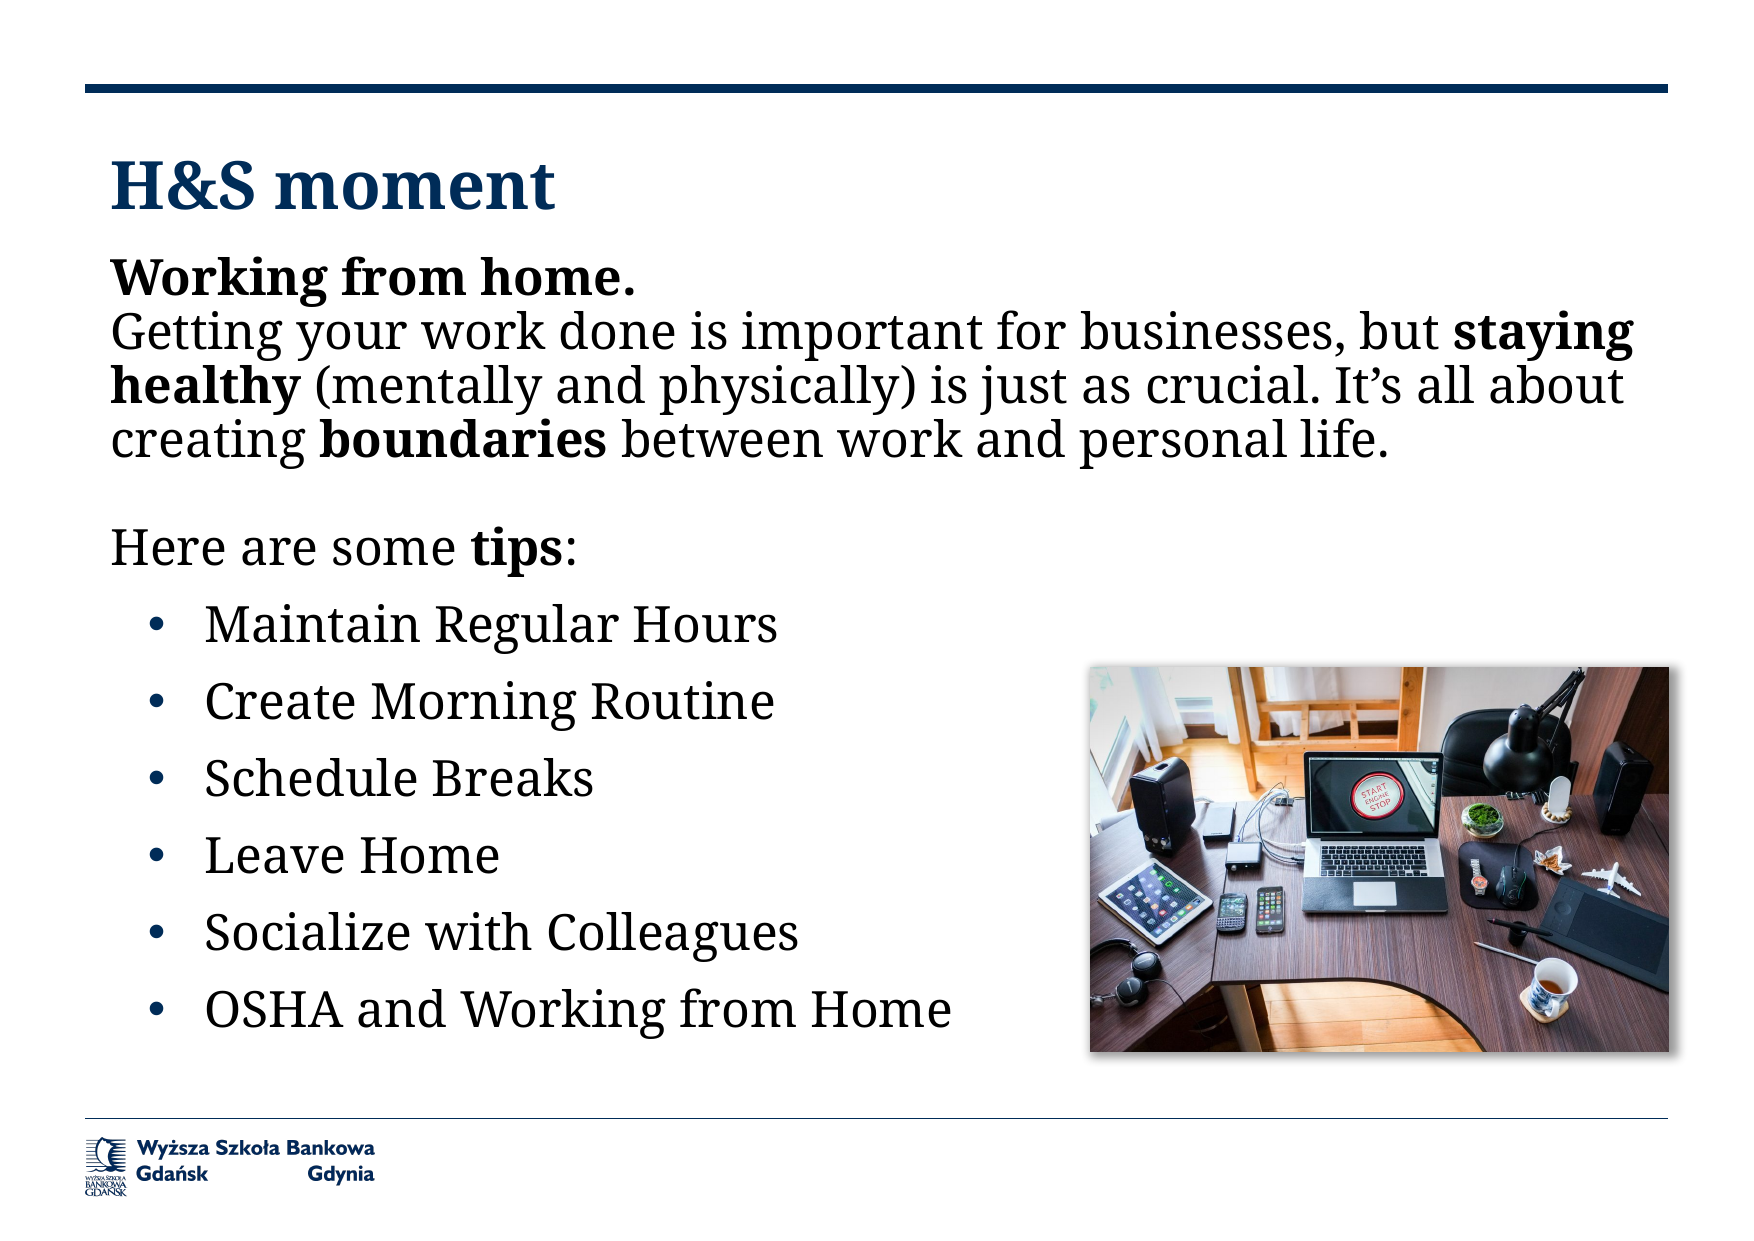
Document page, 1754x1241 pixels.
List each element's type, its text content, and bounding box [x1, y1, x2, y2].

text_box H&S moment [110, 152, 1694, 225]
picture [85, 1137, 387, 1198]
picture [1090, 667, 1669, 1052]
text_box Working from home. Getting your work done is important for businesses, but staying healthy (mentally and physically) is just as crucial. It’s all about creating boundaries between work and personal life. Here are some tips: Maintain Regular Hours Create Morning Routine Schedule Breaks Leave Home Socialize with Colleagues OSHA and Working from Home [110, 252, 1694, 1084]
